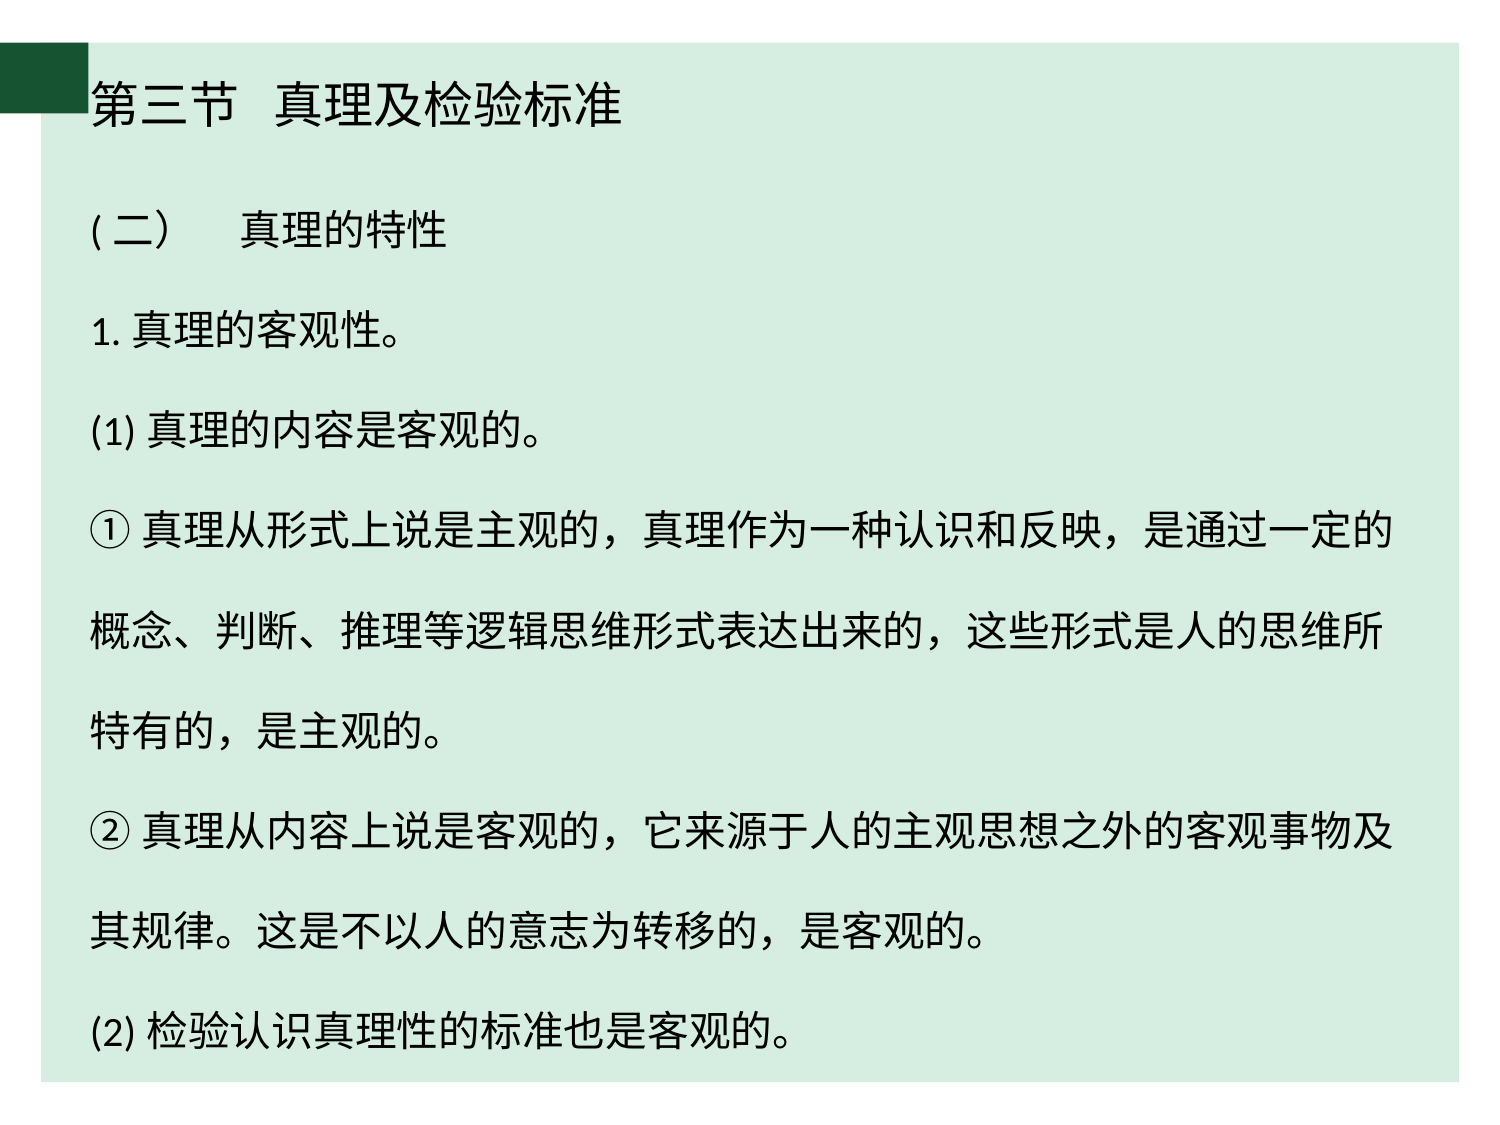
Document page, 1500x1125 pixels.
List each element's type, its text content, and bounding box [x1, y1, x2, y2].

title 第三节 真理及检验标准 [75, 10, 1425, 146]
list (二） 真理的特性 1.真理的客观性。 (1)真理的内容是客观的。 ①真理从形式上说是主观的，真理作为一种认识和反映，是通过一定的概念、判断、推理等逻辑思维形式表达出来的，这些形式是人的思维所特有的，是主观的。 ②真理从内容上说是客观的，它来源于人的主观思想之外的客观事物及其规律。这是不以人的意志为转移的，是客观的。 (2)检验认识真理性的标准也是客观的。 [75, 146, 1425, 1119]
